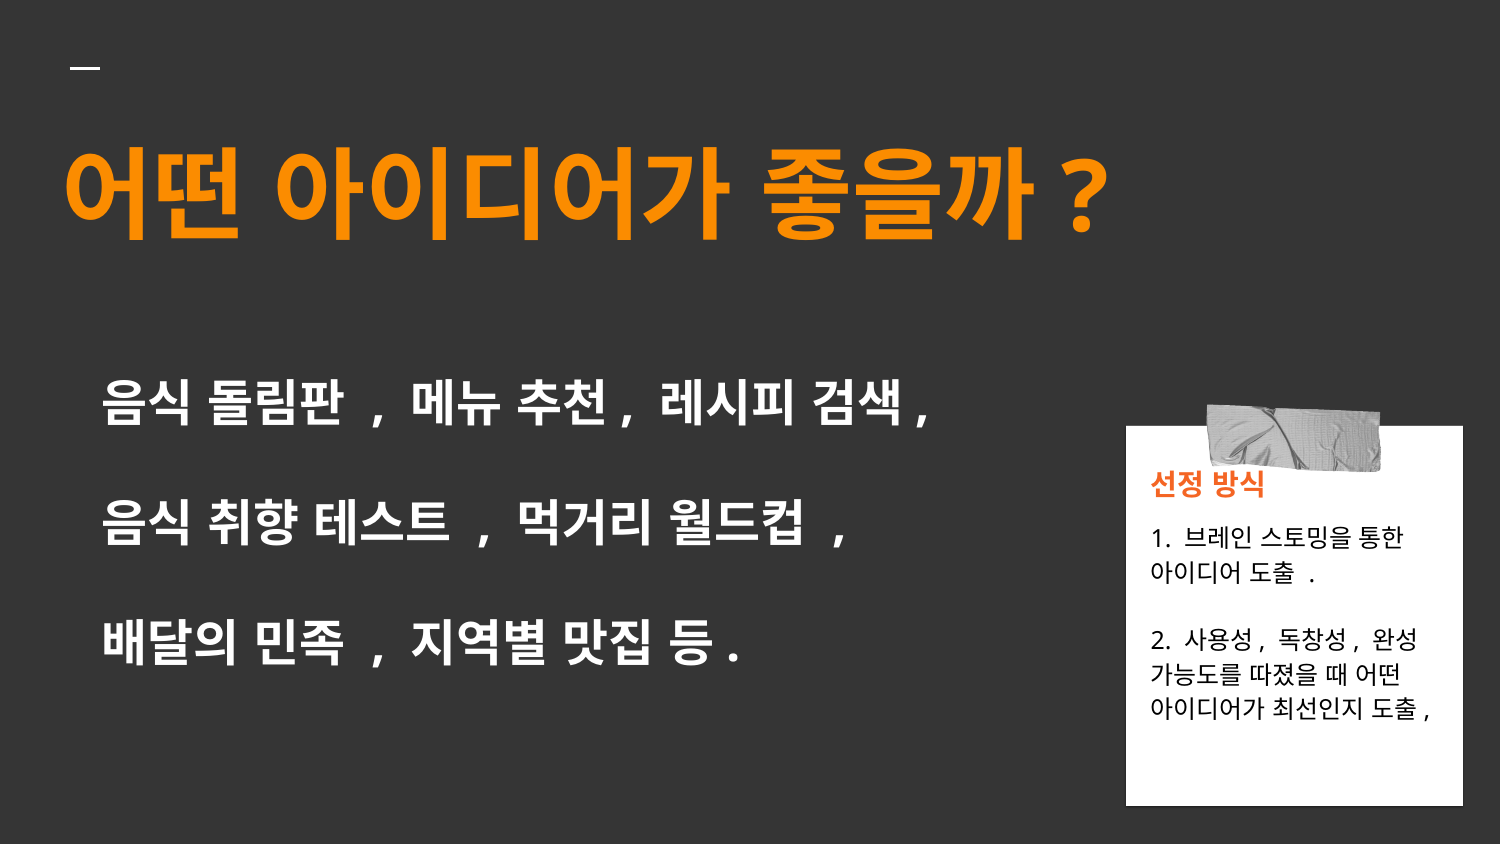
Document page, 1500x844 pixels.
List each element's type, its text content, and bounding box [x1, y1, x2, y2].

title 어떤 아이디어가 좋을까? 음식 돌림판 , 메뉴 추천, 레시피 검색, 음식 취향 테스트 , 먹거리 월드컵 , 배달의 민족 , 지역별 맛집 등. [46, 116, 1463, 746]
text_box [1112, 403, 1476, 821]
